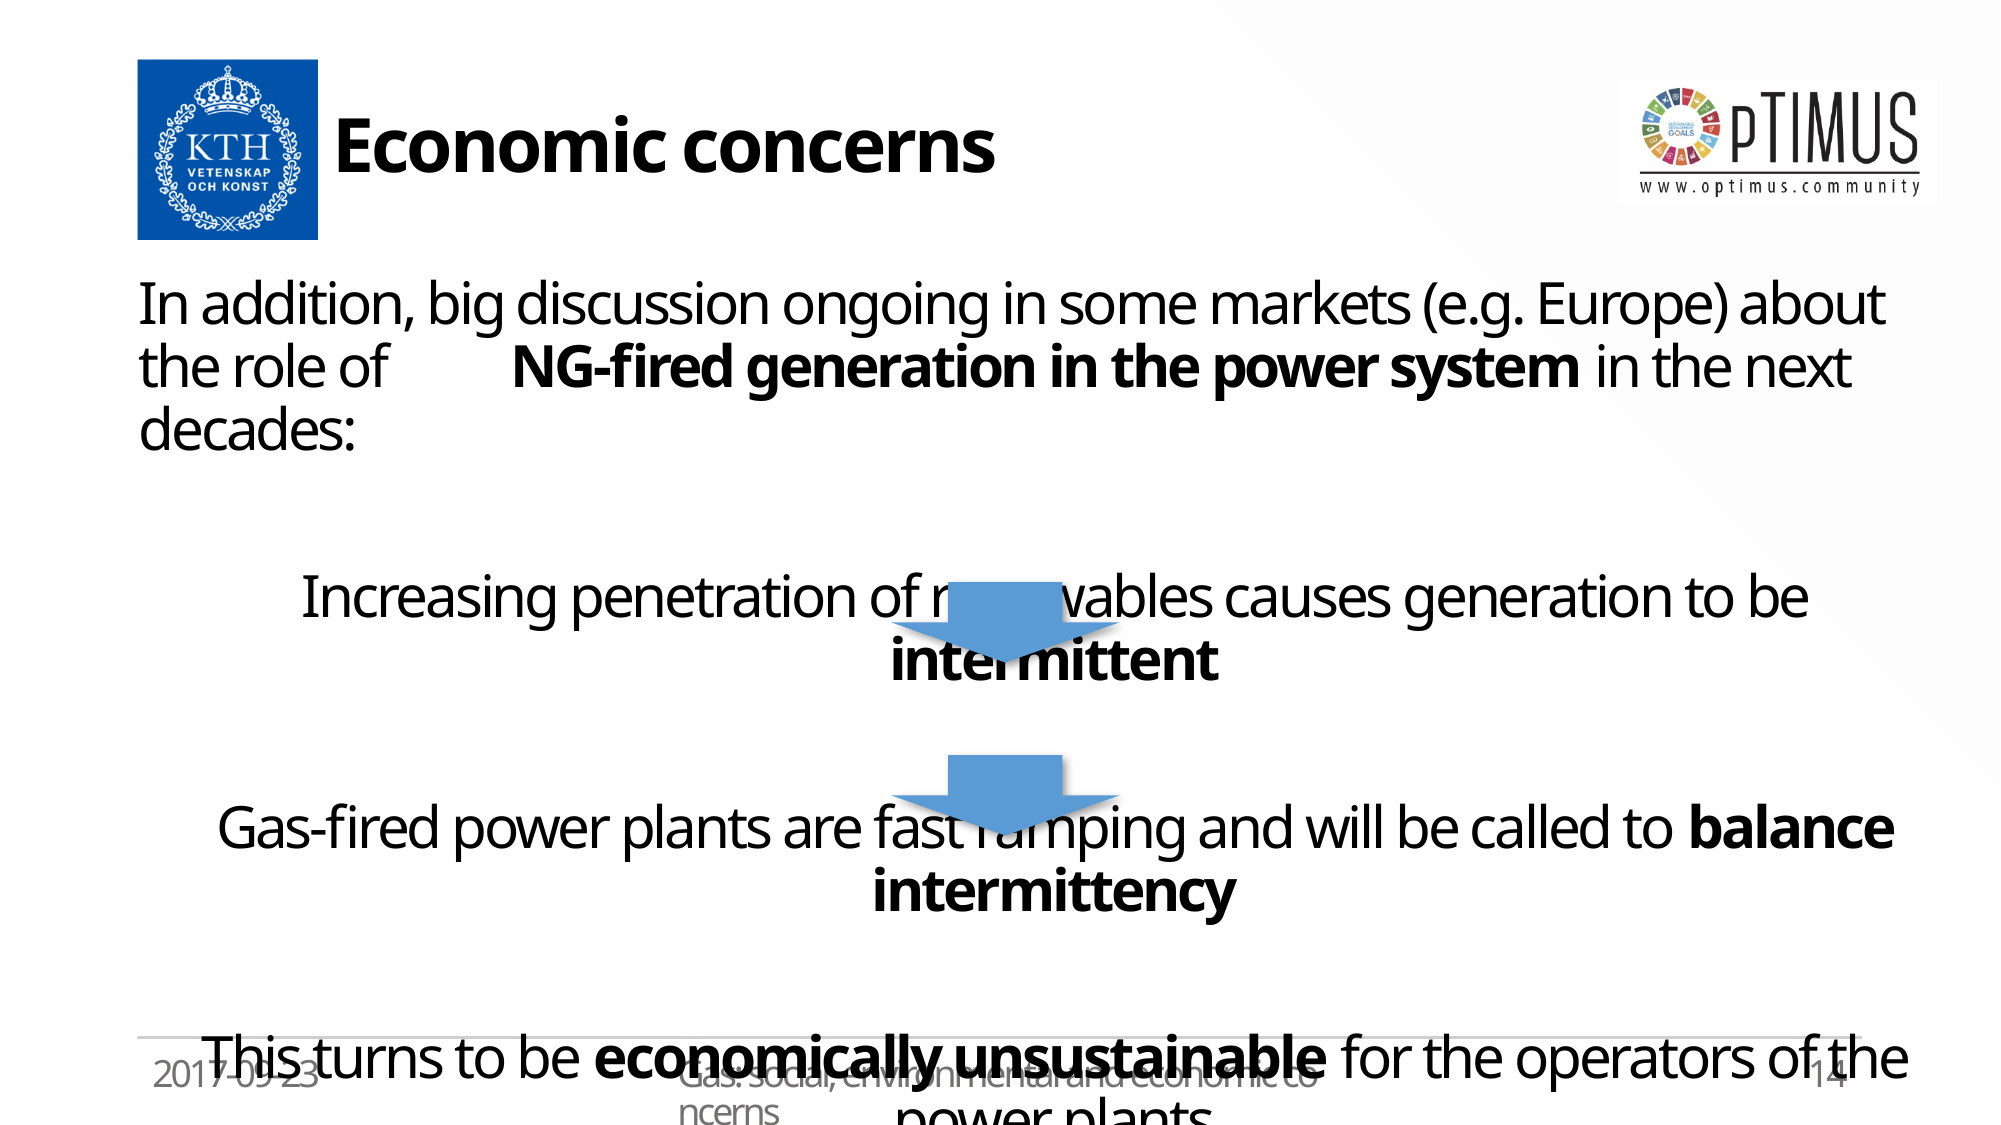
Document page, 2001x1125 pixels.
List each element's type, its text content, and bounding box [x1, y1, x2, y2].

text_box [890, 581, 1120, 664]
footer Gas: social, environmental and economic concerns [662, 1042, 1338, 1103]
text_box In addition, big discussion ongoing in some markets (e.g. Europe) about the role of NG-fired generation in the power system in the next decades: Increasing penetration of renewables causes generation to be intermittent Gas-fired power plants are fast ramping and will be called to balance intermittency This turns to be economically unsustainable for the operators of the power plants [123, 266, 1986, 950]
title Economic concerns [317, 56, 1863, 240]
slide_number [137, 1042, 588, 1103]
text_box [890, 754, 1120, 837]
slide_number 14 [1412, 1042, 1863, 1103]
picture [137, 59, 317, 240]
picture [1863, 78, 1938, 204]
